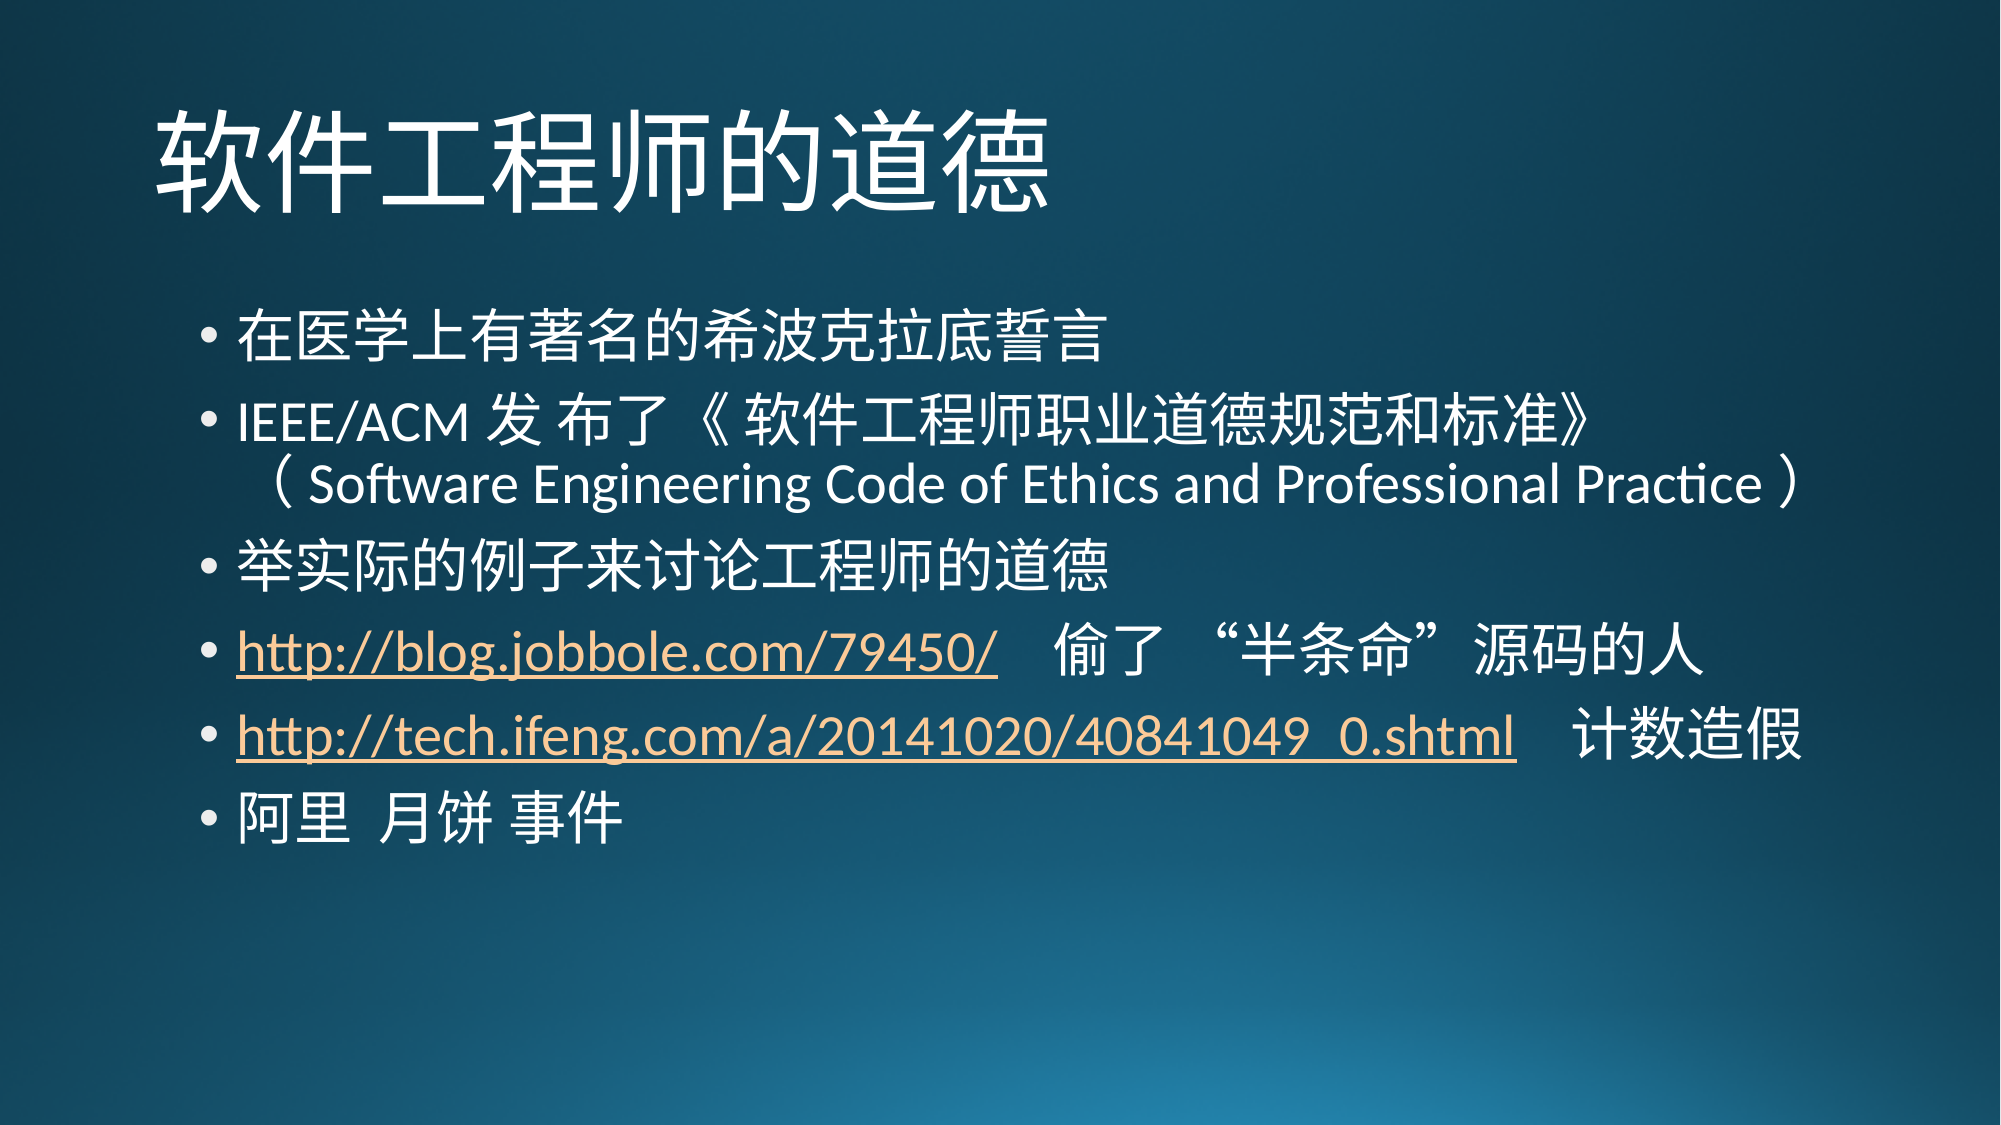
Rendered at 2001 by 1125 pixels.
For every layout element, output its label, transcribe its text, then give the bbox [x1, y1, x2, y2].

list 在医学上有著名的希波克拉底誓言 IEEE/ACM发 布了《 软件工程师职业道德规范和标准》（Software Engineering Code of Ethics and Professional Practice） 举实际的例子来讨论工程师的道德 http://blog.jobbole.com/79450/ 偷了 “半条命”源码的人 http://tech.ifeng.com/a/20141020/40841049_0.shtml 计数造假 阿里 月饼 事件 [183, 299, 1863, 1014]
title 软件工程师的道德 [137, 59, 1863, 278]
picture [0, 0, 2001, 1125]
